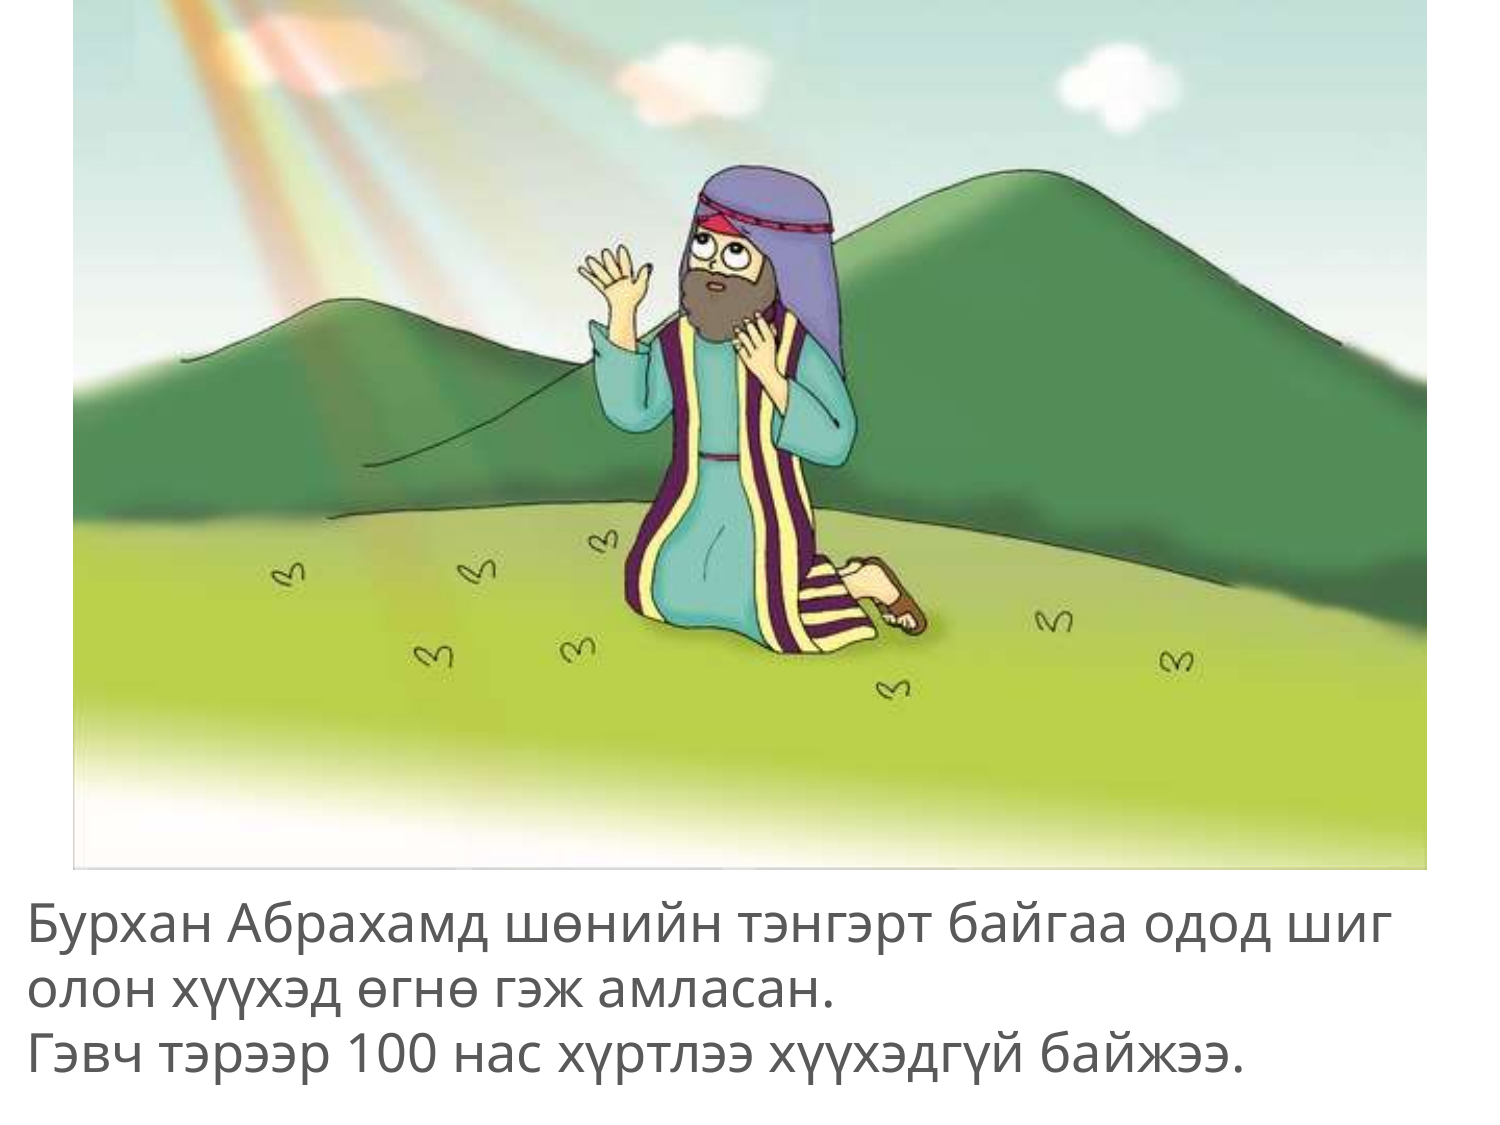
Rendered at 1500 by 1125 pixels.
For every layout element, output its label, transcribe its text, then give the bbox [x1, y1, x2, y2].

text_box Бурхан Абрахамд шөнийн тэнгэрт байгаа одод шиг олон хүүхэд өгнө гэж амласан. Гэвч тэрээр 100 нас хүртлээ хүүхэдгүй байжээ. [11, 881, 1483, 1091]
picture [73, 0, 1427, 870]
